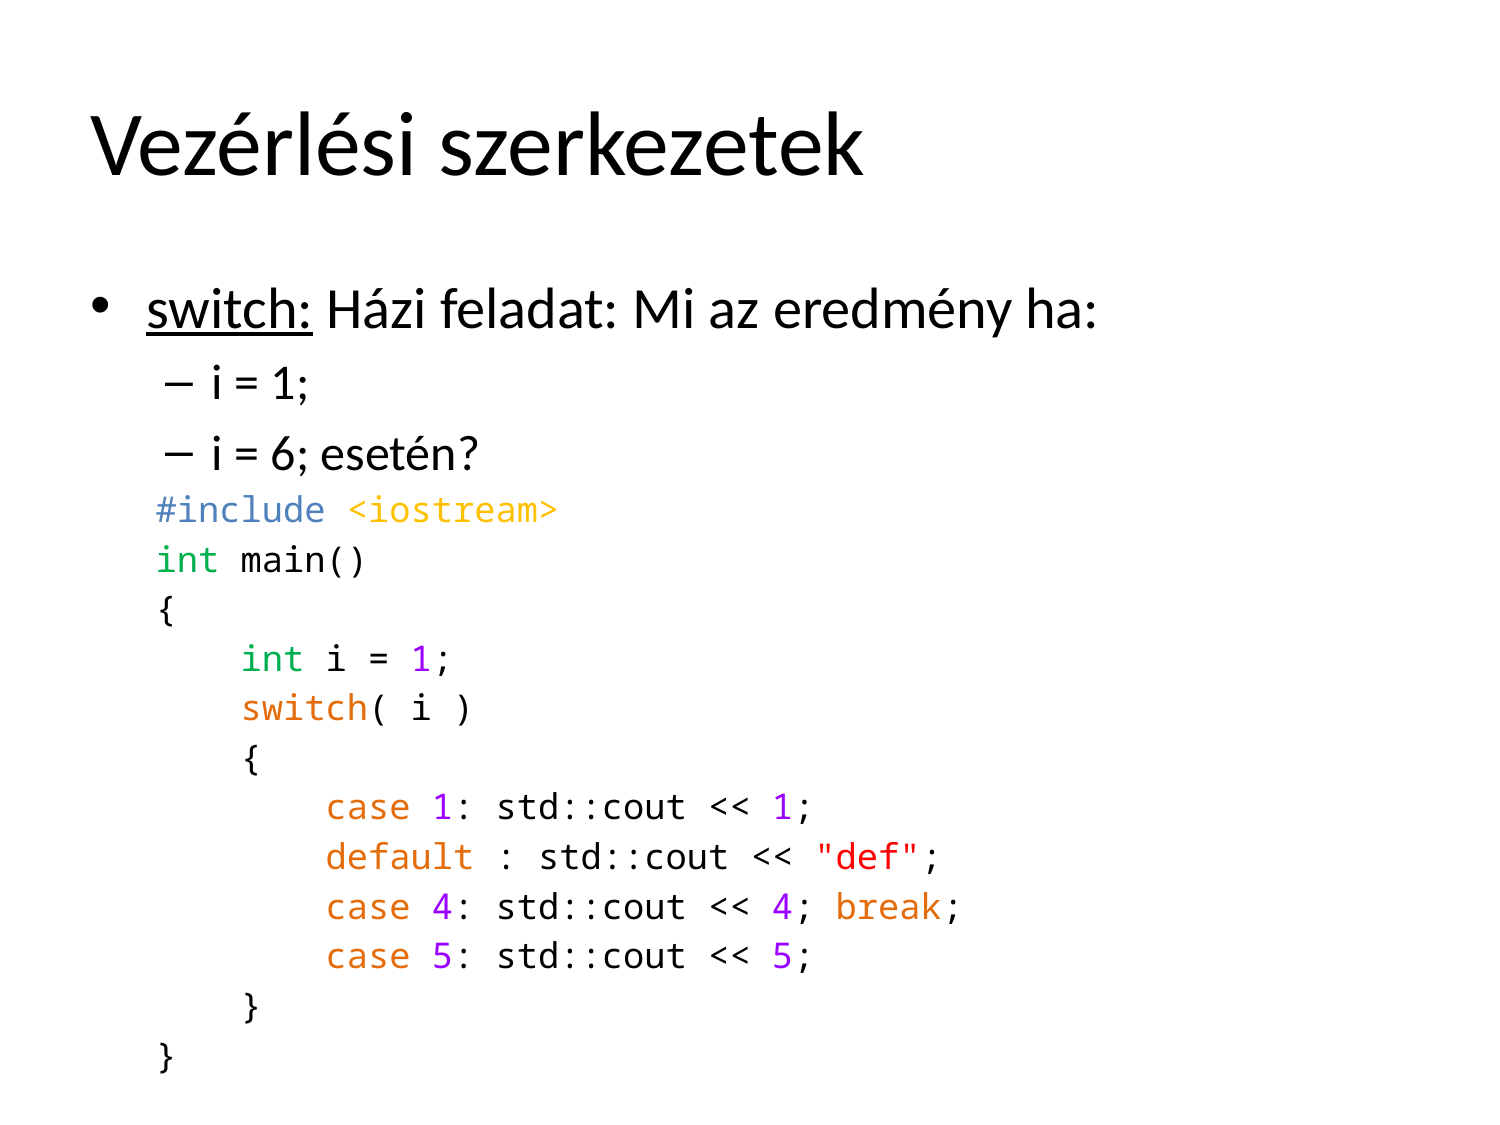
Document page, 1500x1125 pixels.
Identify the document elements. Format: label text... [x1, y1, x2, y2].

list switch: Házi feladat: Mi az eredmény ha: i = 1; i = 6; esetén? #include <iostream> int main() { int i = 1; switch( i ) { case 1: std::cout << 1; default : std::cout << "def"; case 4: std::cout << 4; break; case 5: std::cout << 5; } } [74, 262, 1426, 1071]
title Vezérlési szerkezetek [74, 44, 1426, 233]
